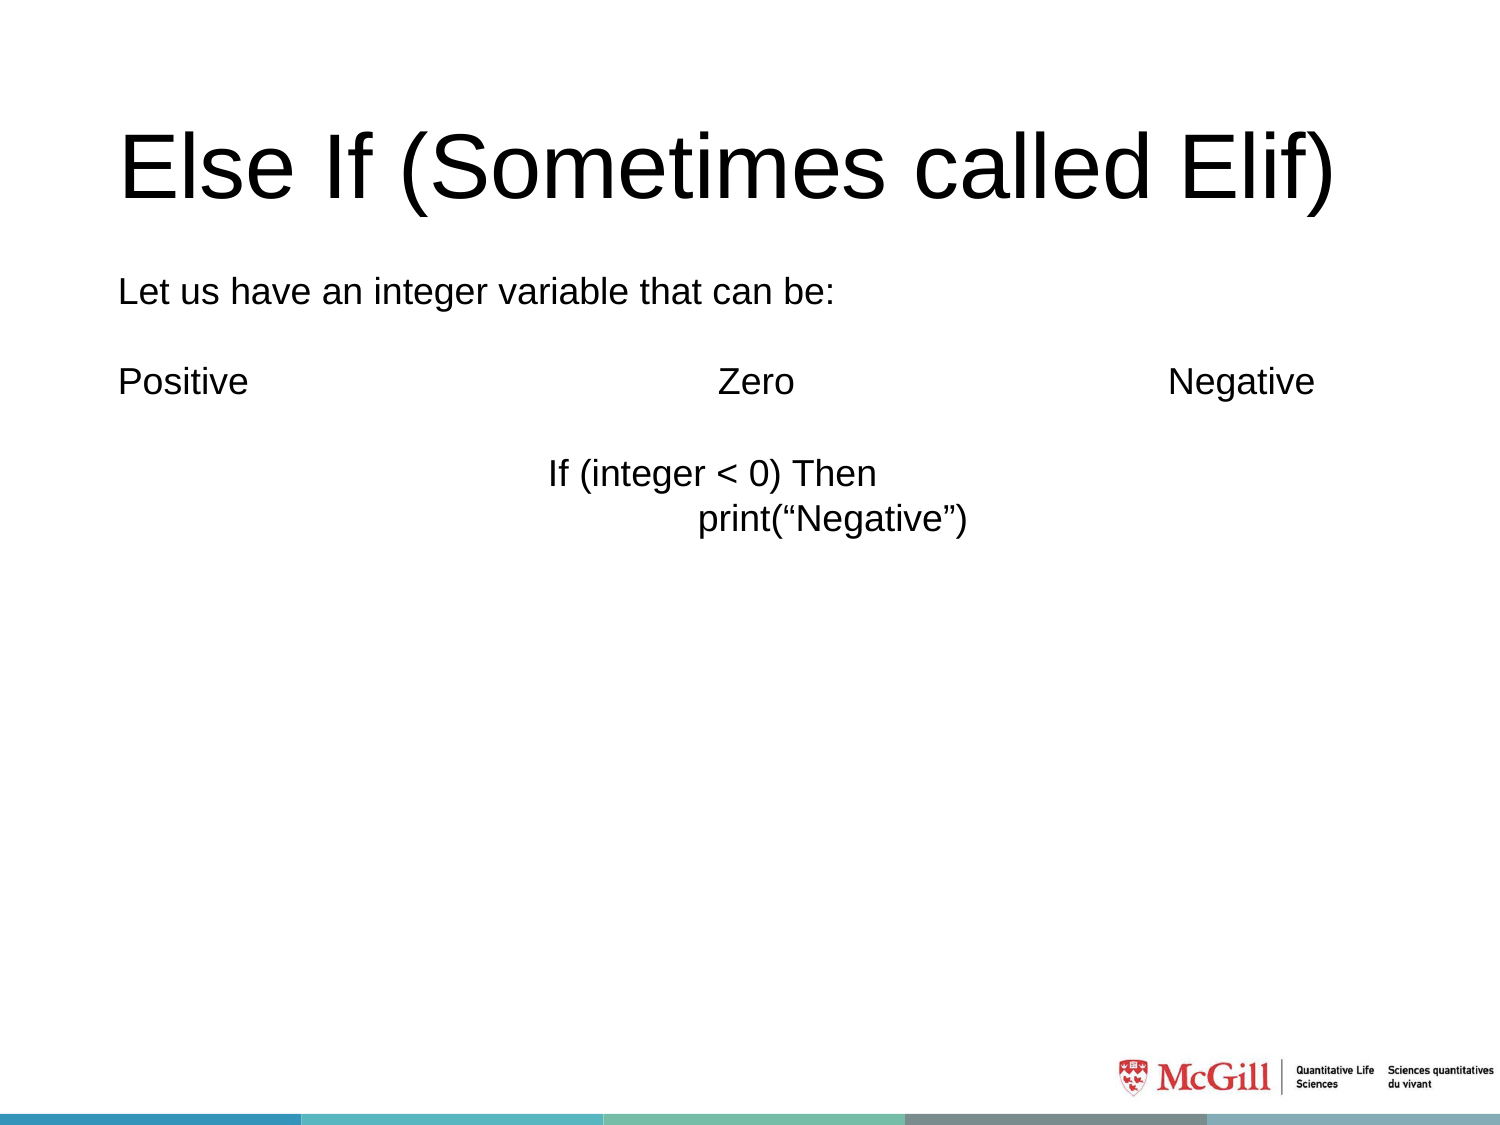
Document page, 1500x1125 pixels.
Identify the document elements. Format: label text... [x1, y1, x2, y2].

picture [1115, 1051, 1500, 1122]
title Else If (Sometimes called Elif) [103, 59, 1397, 259]
text_box If (integer < 0) Then print(“Negative”) [533, 441, 984, 546]
text_box Let us have an integer variable that can be: Positive Zero Negative [103, 259, 1397, 455]
